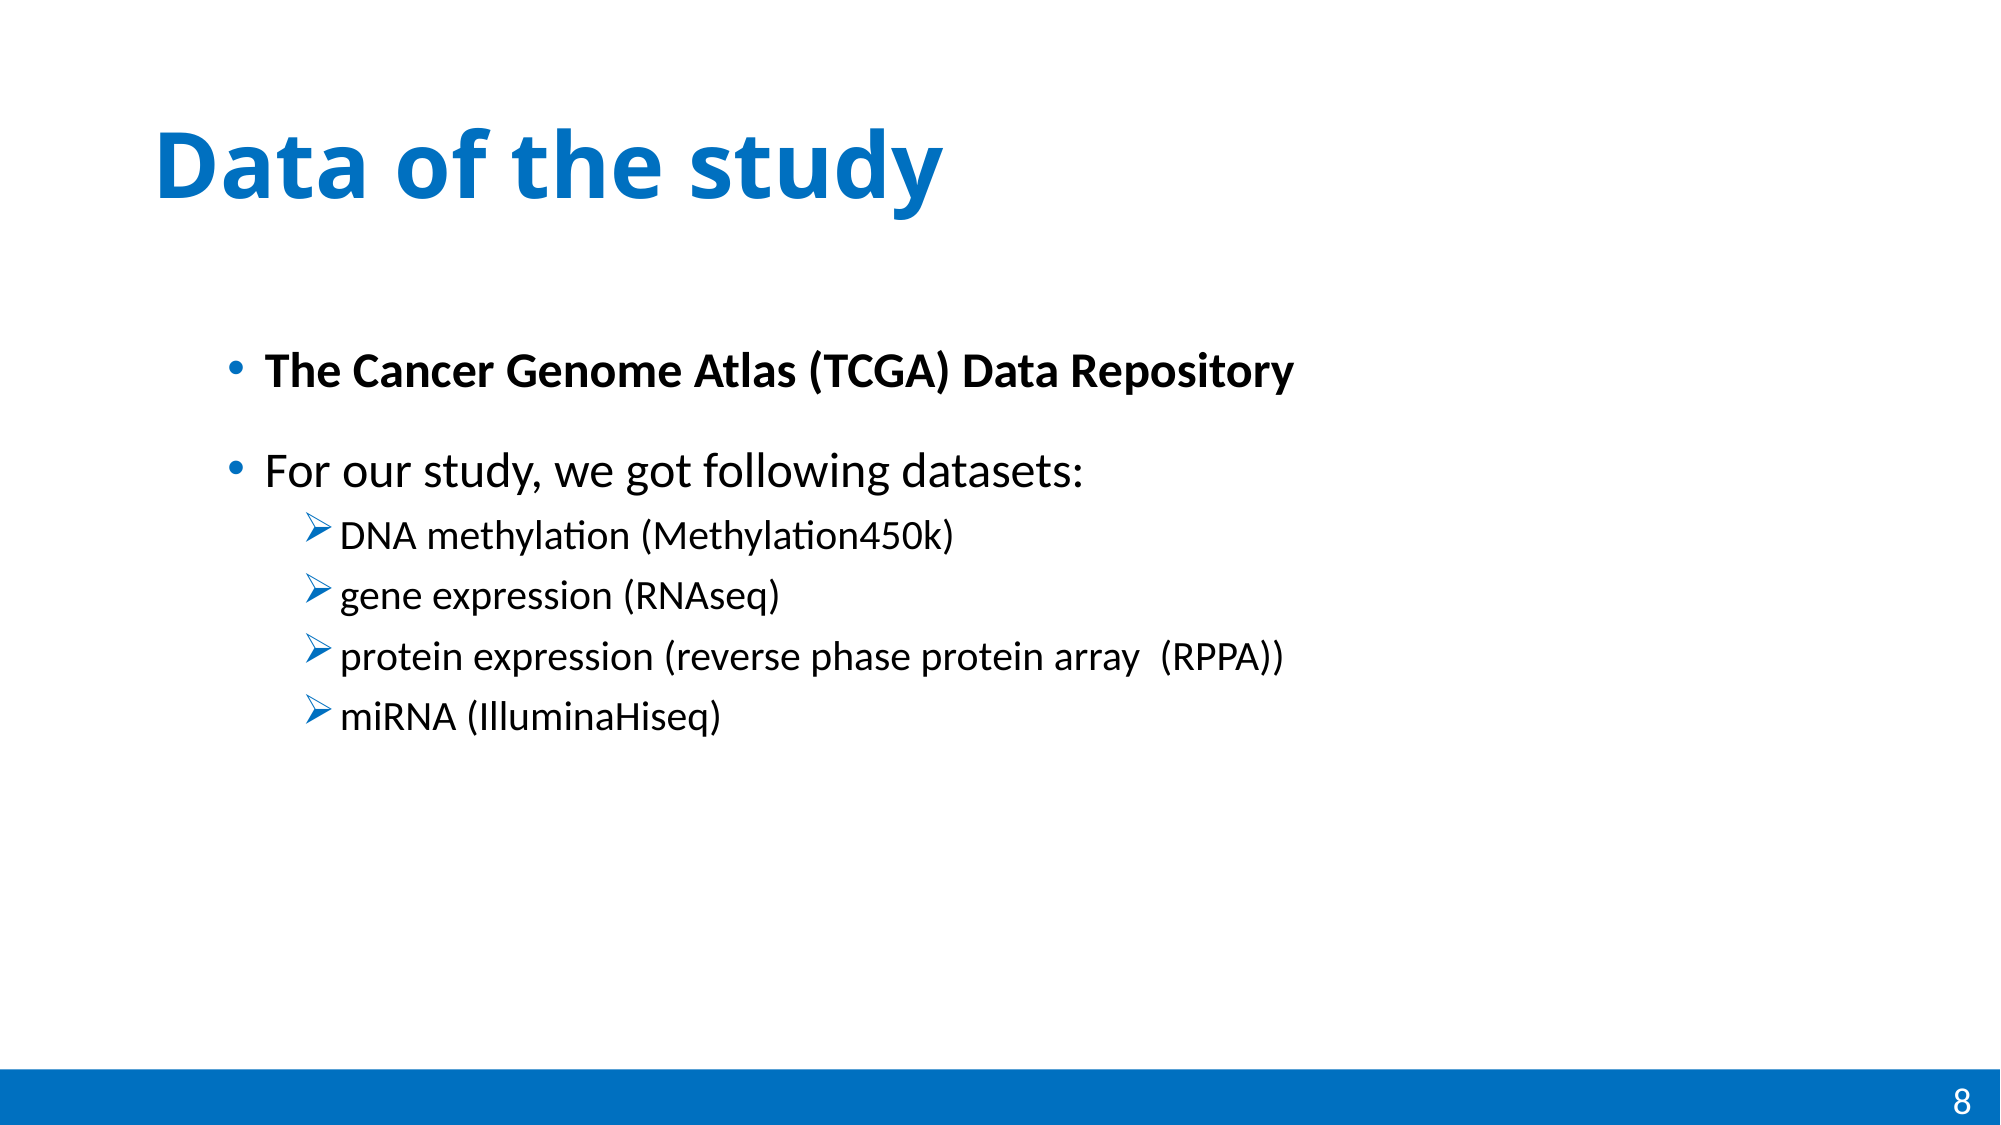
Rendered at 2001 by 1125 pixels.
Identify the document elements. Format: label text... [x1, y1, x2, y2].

text_box [0, 1068, 2000, 1125]
list The Cancer Genome Atlas (TCGA) Data Repository For our study, we got following datasets: DNA methylation (Methylation450k) gene expression (RNAseq) protein expression (reverse phase protein array (RPPA)) miRNA (IlluminaHiseq) [137, 299, 1863, 1068]
title Data of the study [137, 59, 1863, 278]
text_box 8 [1915, 1069, 1987, 1125]
